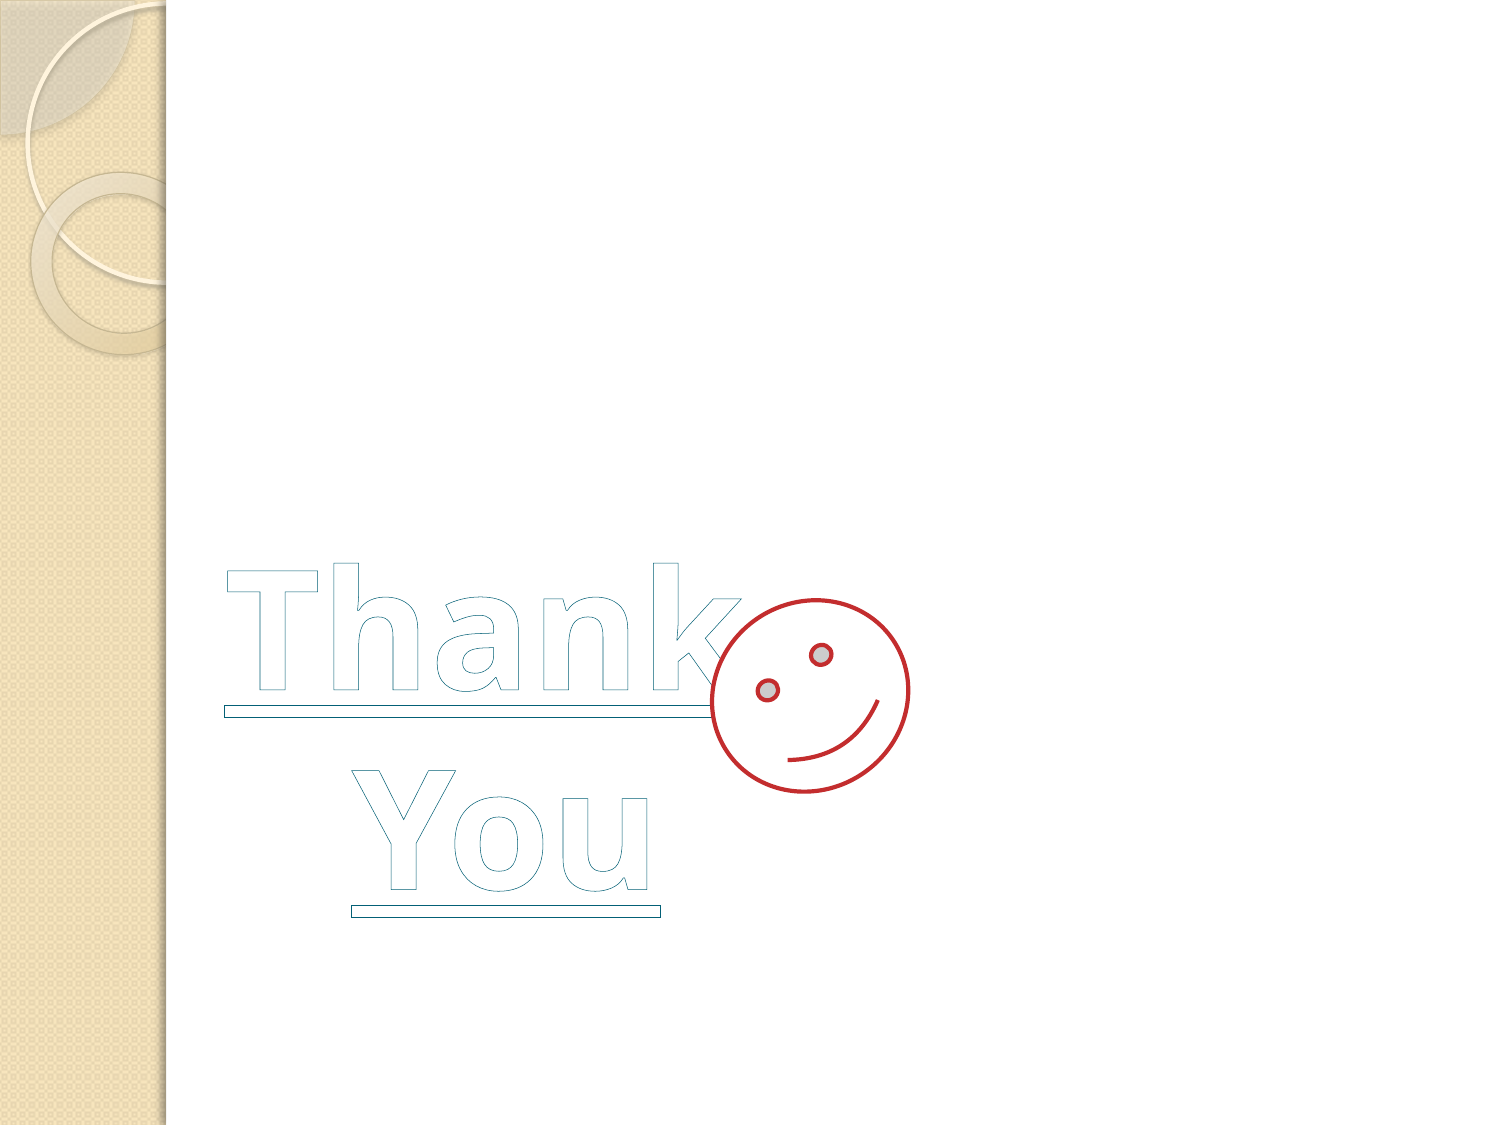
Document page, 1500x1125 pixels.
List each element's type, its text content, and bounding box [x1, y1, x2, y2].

text_box [709, 598, 911, 794]
text_box Thank You [94, 515, 918, 931]
